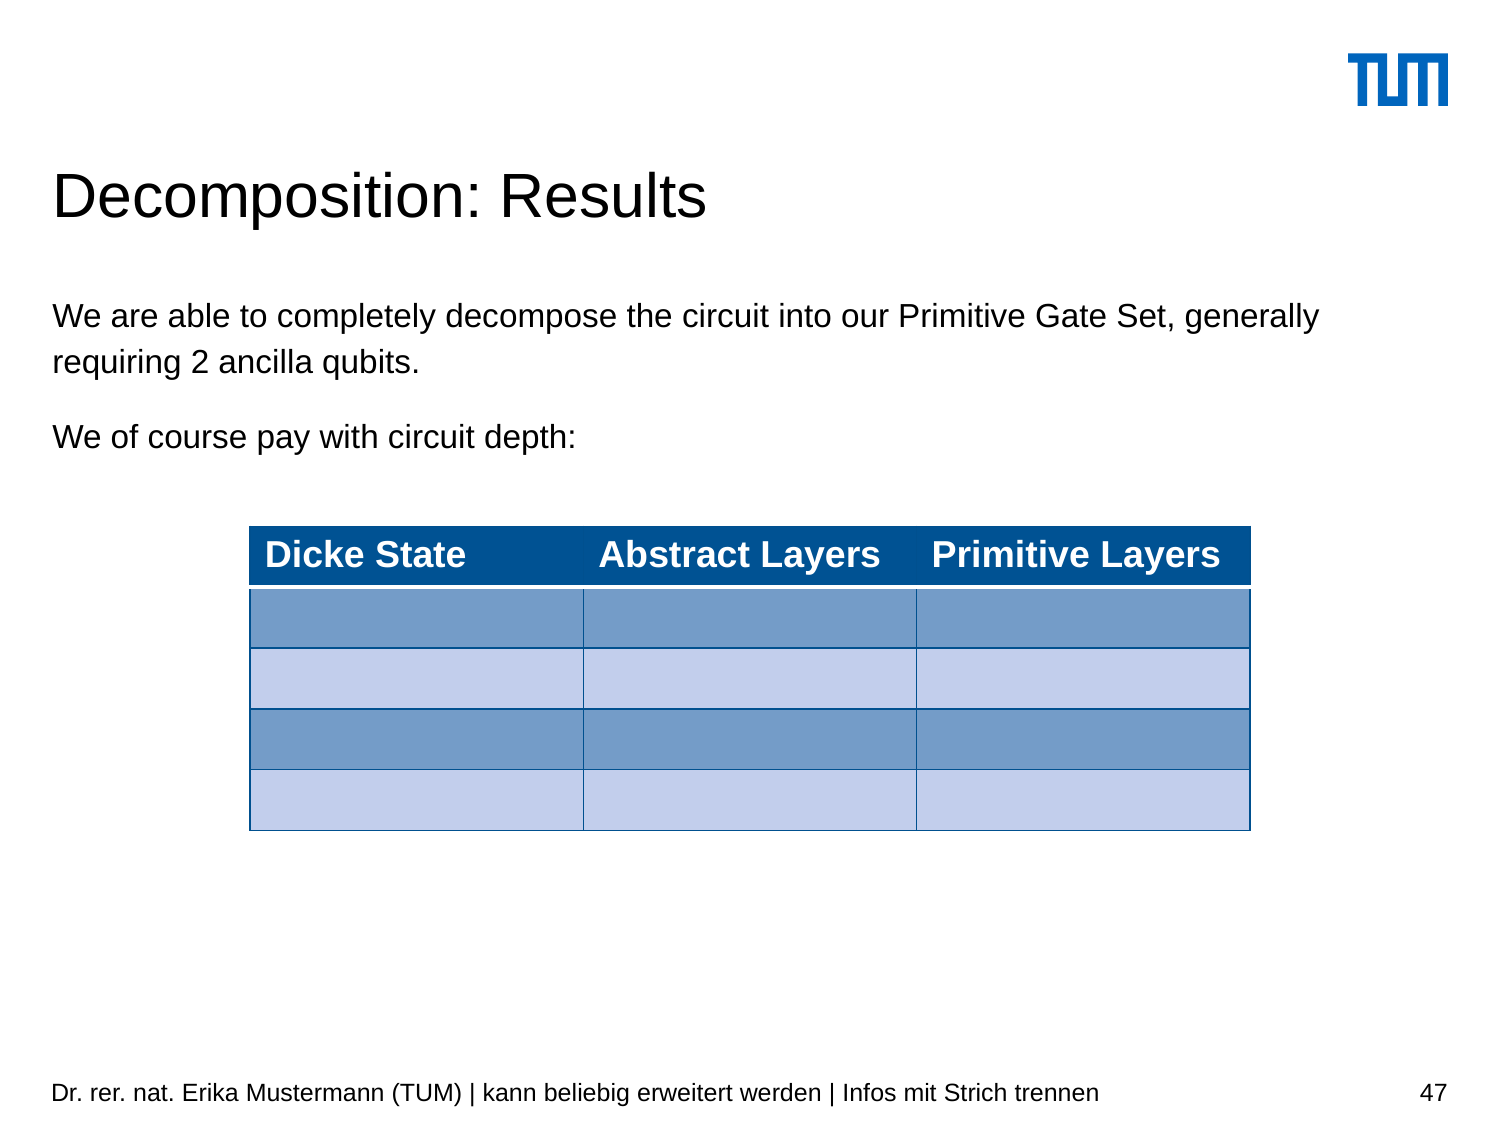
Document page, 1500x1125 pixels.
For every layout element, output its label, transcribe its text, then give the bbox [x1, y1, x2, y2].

footer Dr. rer. nat. Erika Mustermann (TUM) | kann beliebig erweitert werden | Infos mit Strich trennen [51, 1061, 1112, 1122]
table_cell [251, 770, 583, 830]
table_cell [584, 770, 916, 830]
table_cell [251, 589, 583, 647]
list We of course pay with circuit depth: [52, 409, 1449, 1061]
slide_number 47 [1112, 1061, 1448, 1122]
table_header Dicke State [251, 527, 583, 585]
table_cell [584, 649, 916, 708]
table_cell [917, 649, 1249, 708]
table_header Primitive Layers [917, 527, 1249, 585]
table_cell [917, 589, 1249, 647]
list We are able to completely decompose the circuit into our Primitive Gate Set, generally requiring 2 ancilla qubits. [52, 288, 1449, 407]
title Decomposition: Results [52, 162, 1449, 231]
table_cell [917, 710, 1249, 769]
table_cell [584, 589, 916, 647]
table_cell [917, 770, 1249, 830]
table_cell [251, 710, 583, 769]
table_header Abstract Layers [584, 527, 916, 585]
table_cell [251, 649, 583, 708]
table_cell [584, 710, 916, 769]
